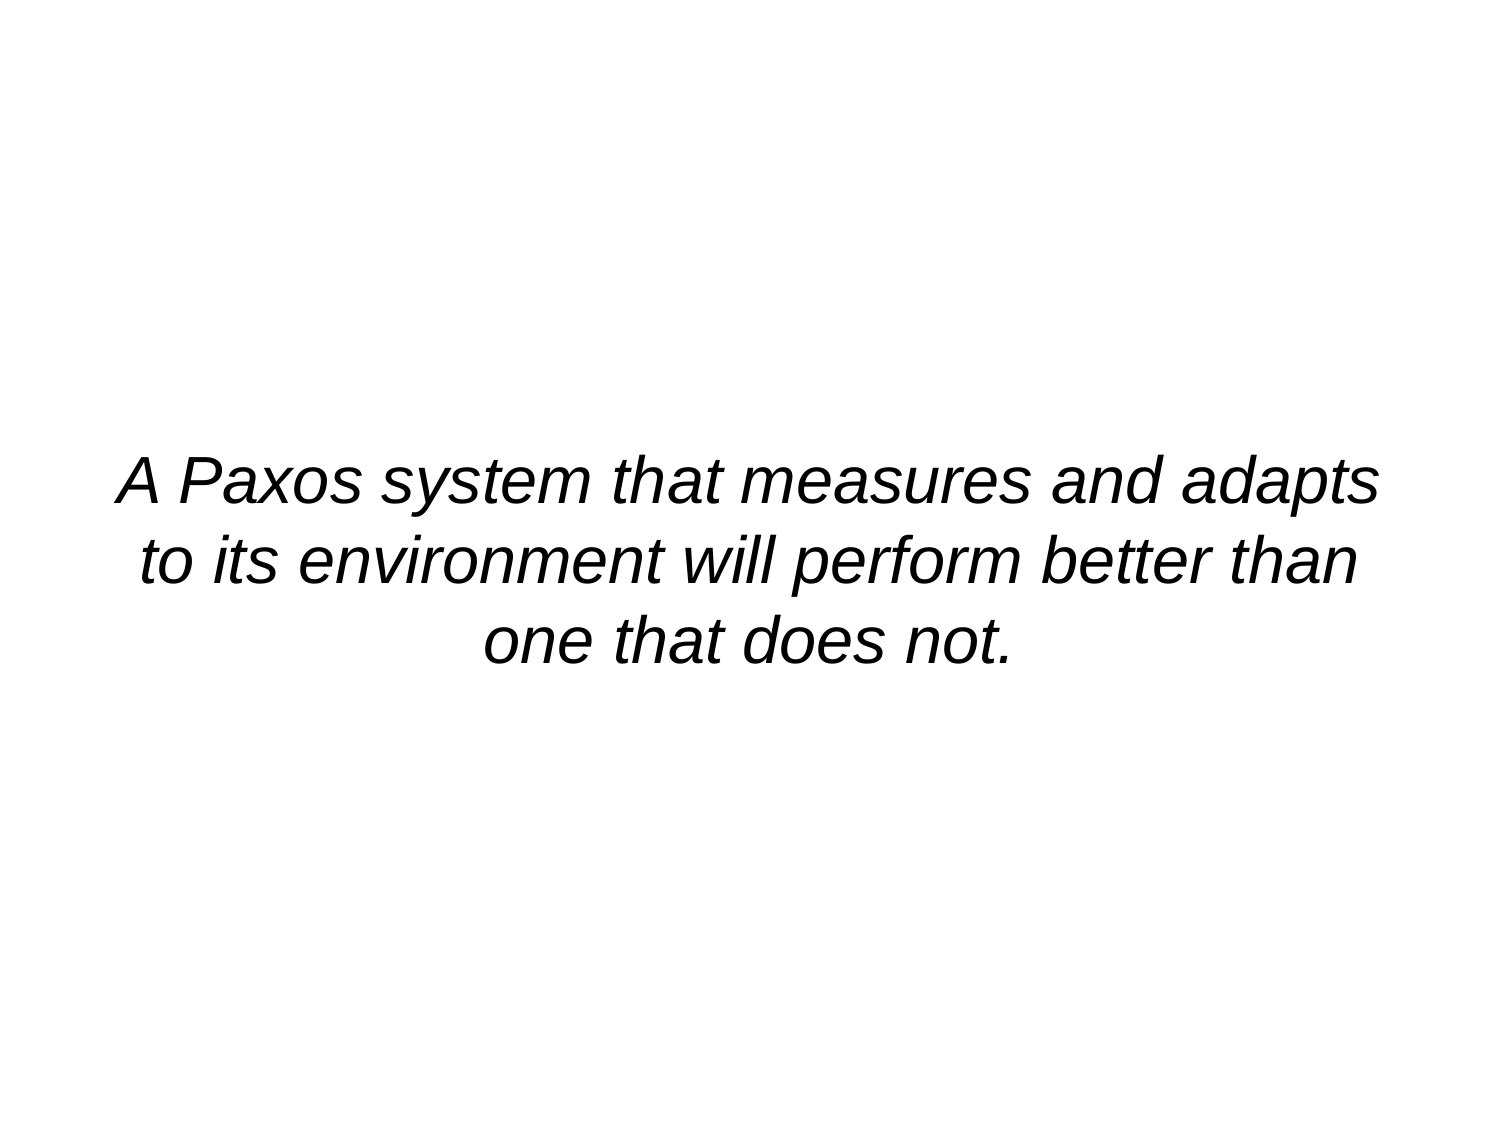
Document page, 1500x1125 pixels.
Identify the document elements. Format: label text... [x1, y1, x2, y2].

list A Paxos system that measures and adapts to its environment will perform better than one that does not. [75, 429, 1425, 696]
